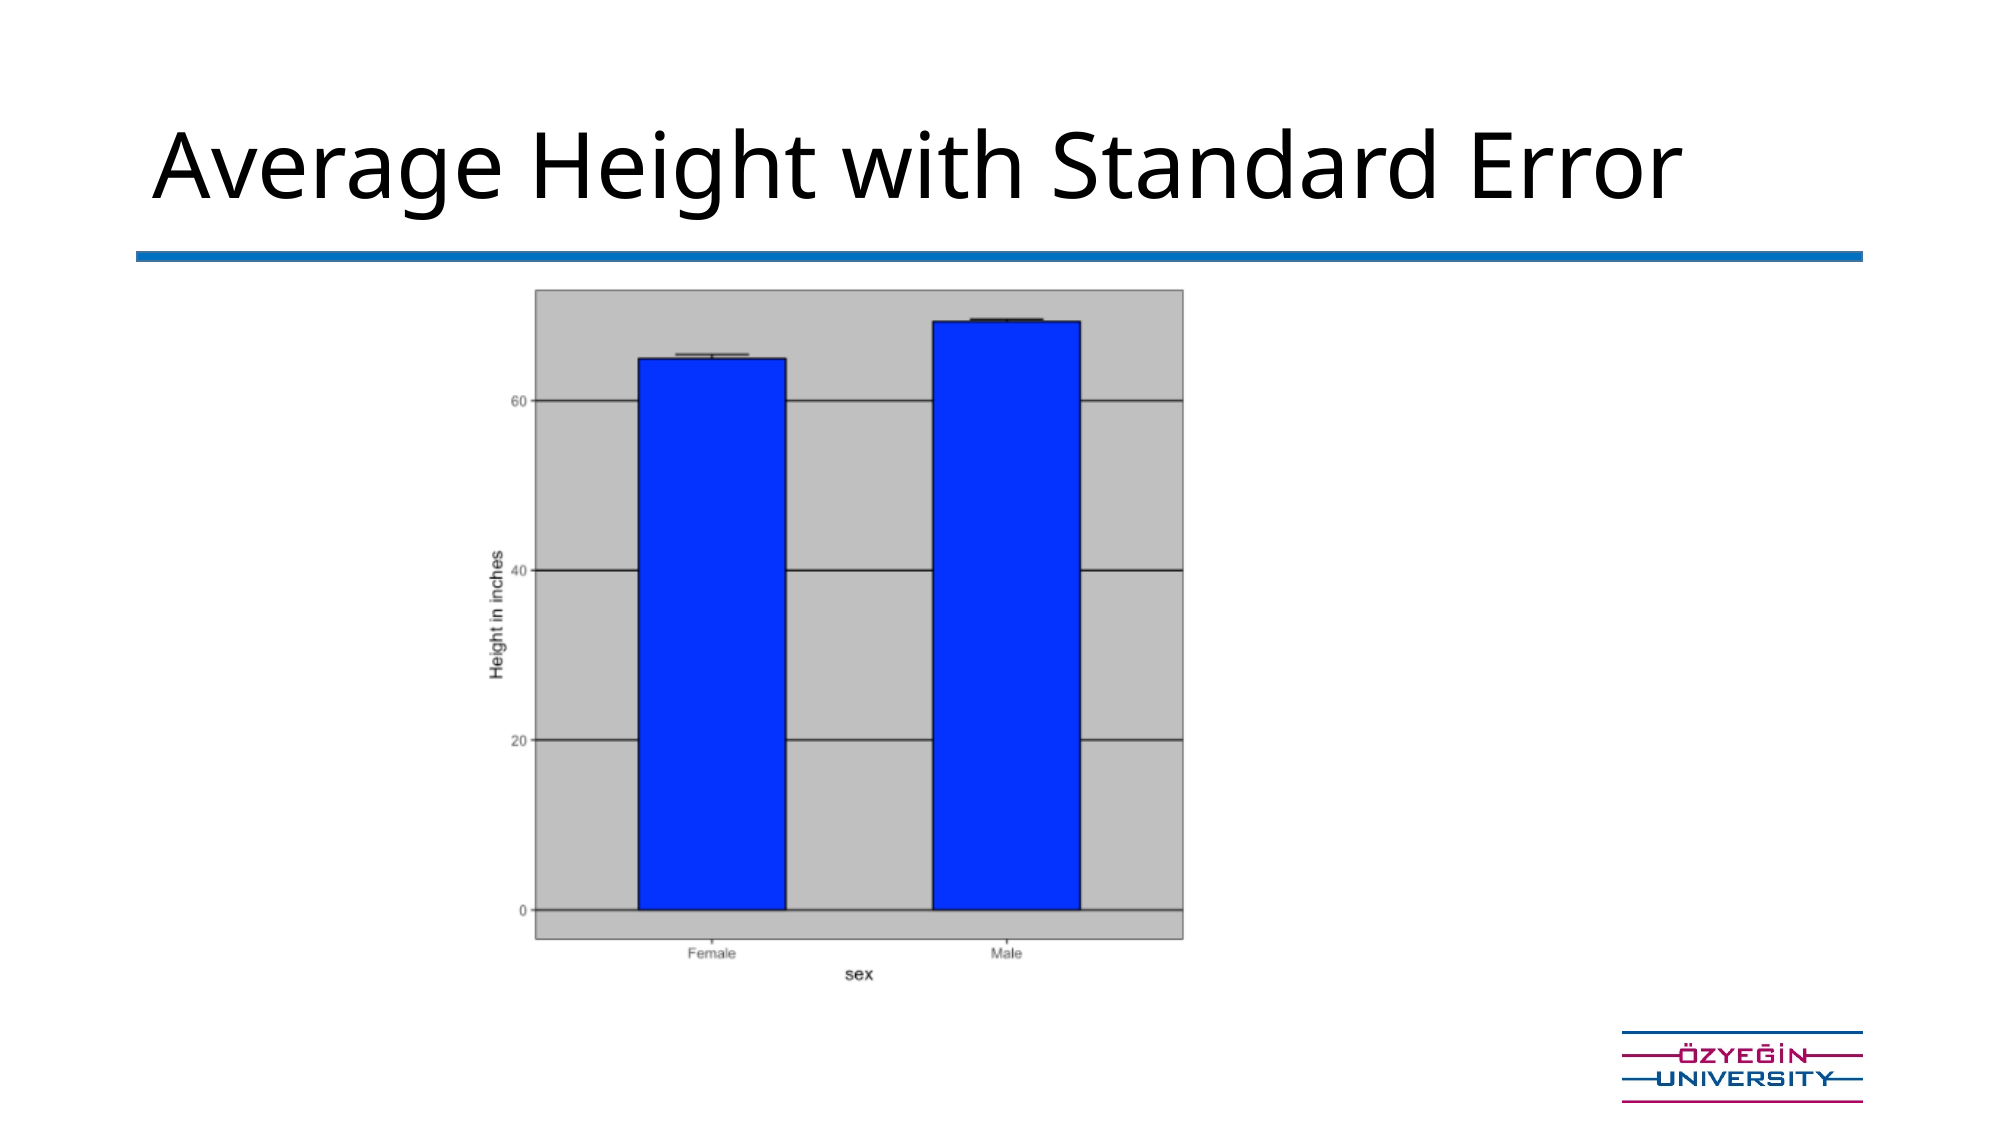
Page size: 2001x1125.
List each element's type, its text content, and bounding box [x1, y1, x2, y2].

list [466, 281, 1203, 996]
picture [1622, 1031, 1863, 1103]
title Average Height with Standard Error [137, 59, 1863, 278]
